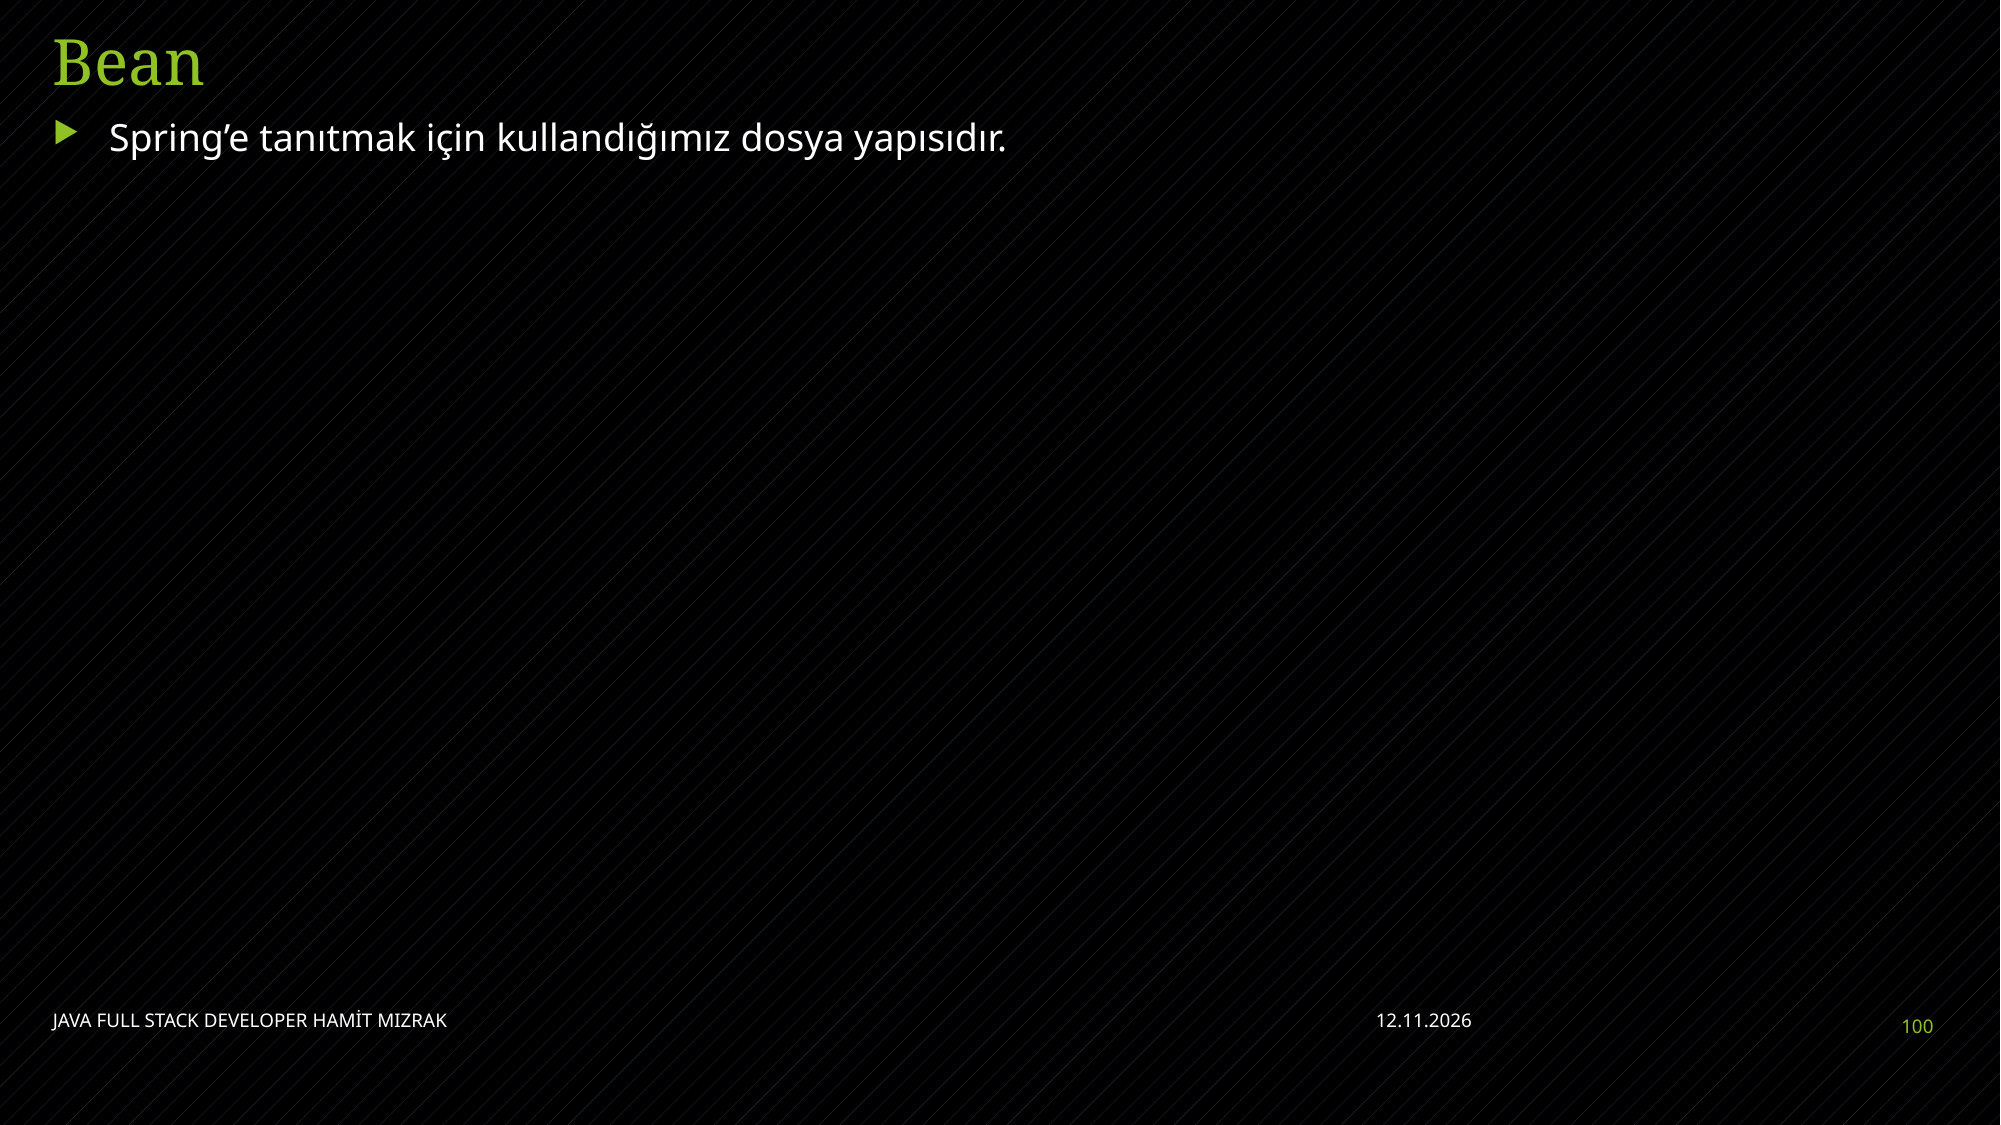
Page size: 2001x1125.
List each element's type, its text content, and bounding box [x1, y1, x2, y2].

list Spring’e tanıtmak için kullandığımız dosya yapısıdır. [37, 106, 1949, 971]
title Bean [37, 14, 1949, 106]
slide_number 100 [1836, 997, 1949, 1058]
footer JAVA FULL STACK DEVELOPER HAMİT MIZRAK [37, 991, 1145, 1051]
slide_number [1181, 991, 1487, 1051]
